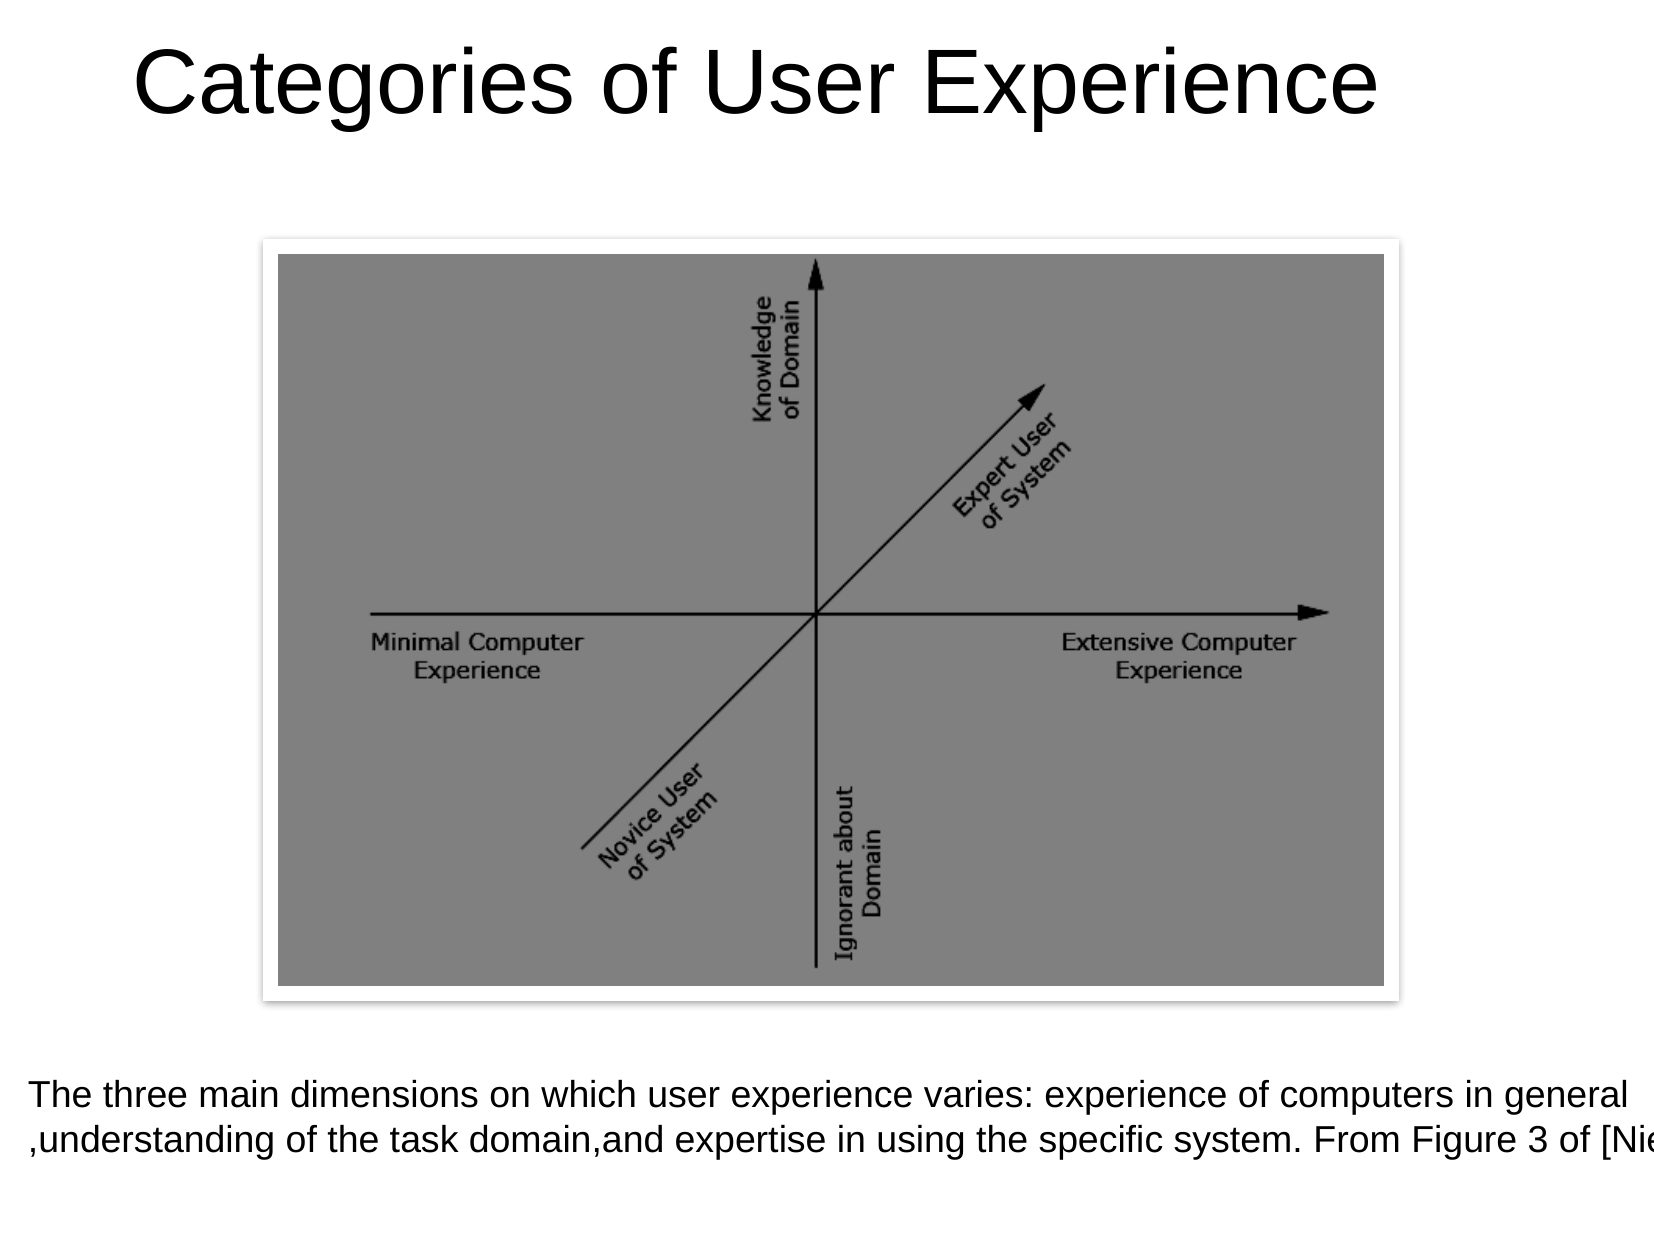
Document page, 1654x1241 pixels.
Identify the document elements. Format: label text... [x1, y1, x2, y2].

picture [277, 253, 1384, 987]
title Categories of User Experience [13, 28, 1502, 236]
text_box The three main dimensions on which user experience varies: experience of computers in general ,understanding of the task domain,and expertise in using the speciﬁc system. From Figure 3 of [Nielsen, 1993b]. [13, 1062, 1654, 1204]
